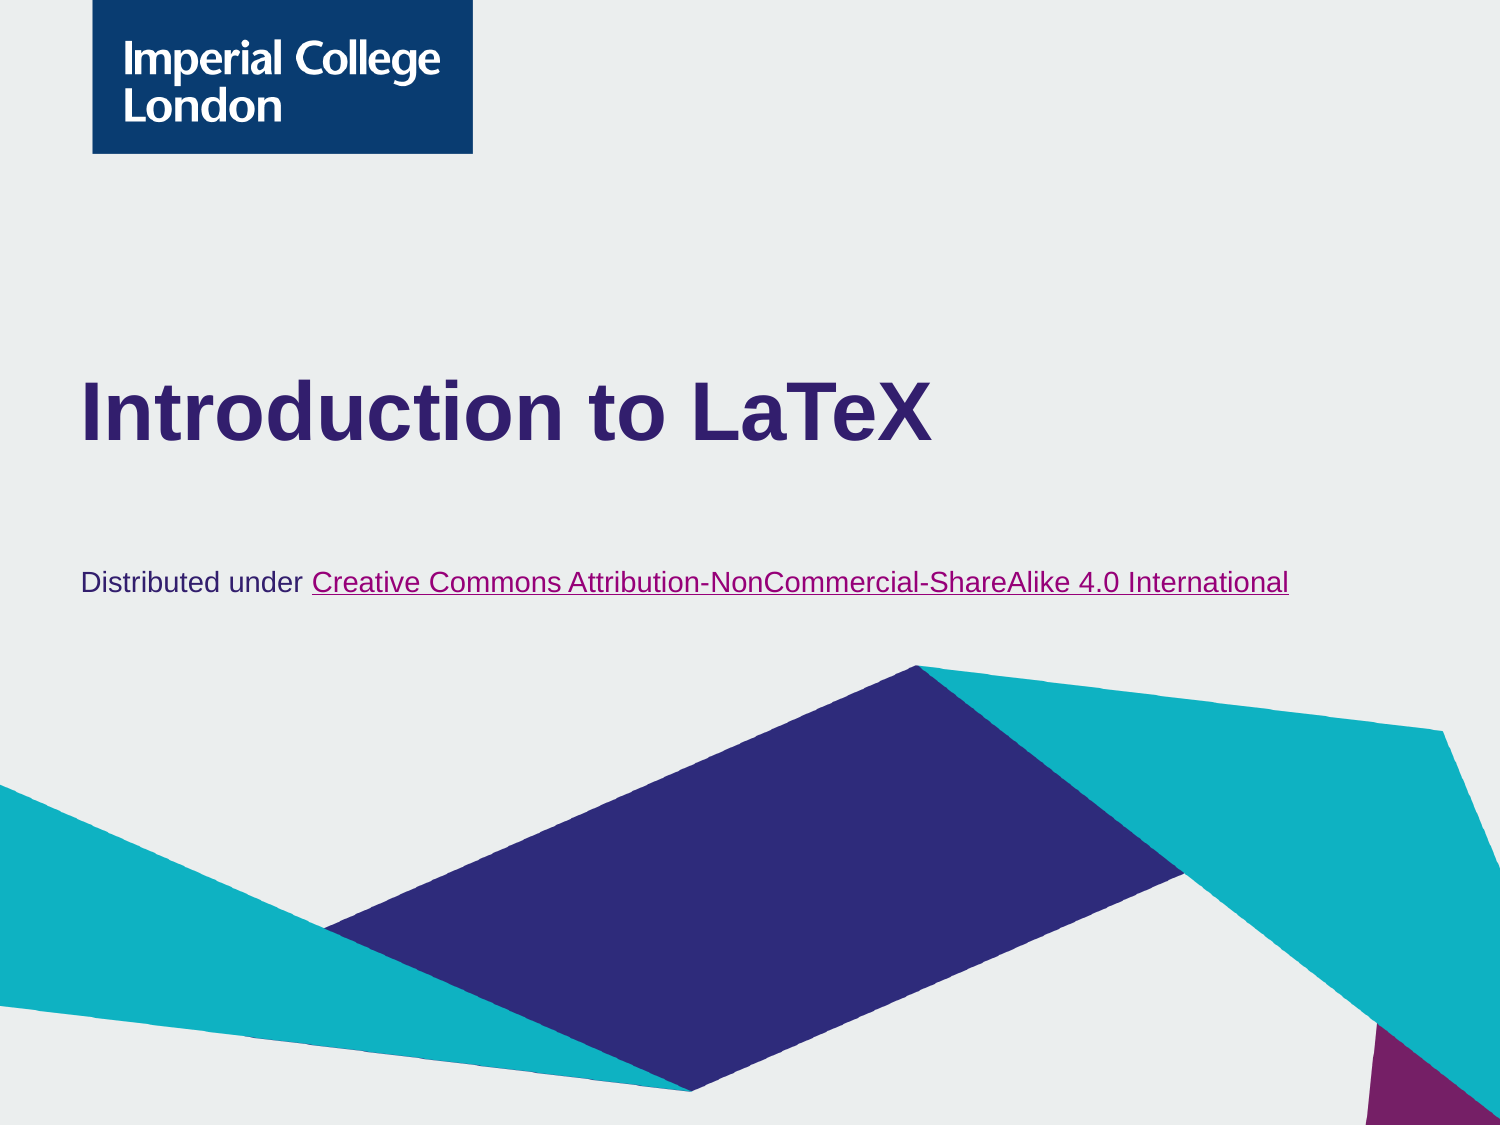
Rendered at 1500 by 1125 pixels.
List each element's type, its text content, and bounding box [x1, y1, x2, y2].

title Introduction to LaTeX [65, 208, 1212, 466]
subtitle Distributed under Creative Commons Attribution-NonCommercial-ShareAlike 4.0 International [65, 555, 1435, 619]
picture [0, 0, 1500, 1125]
